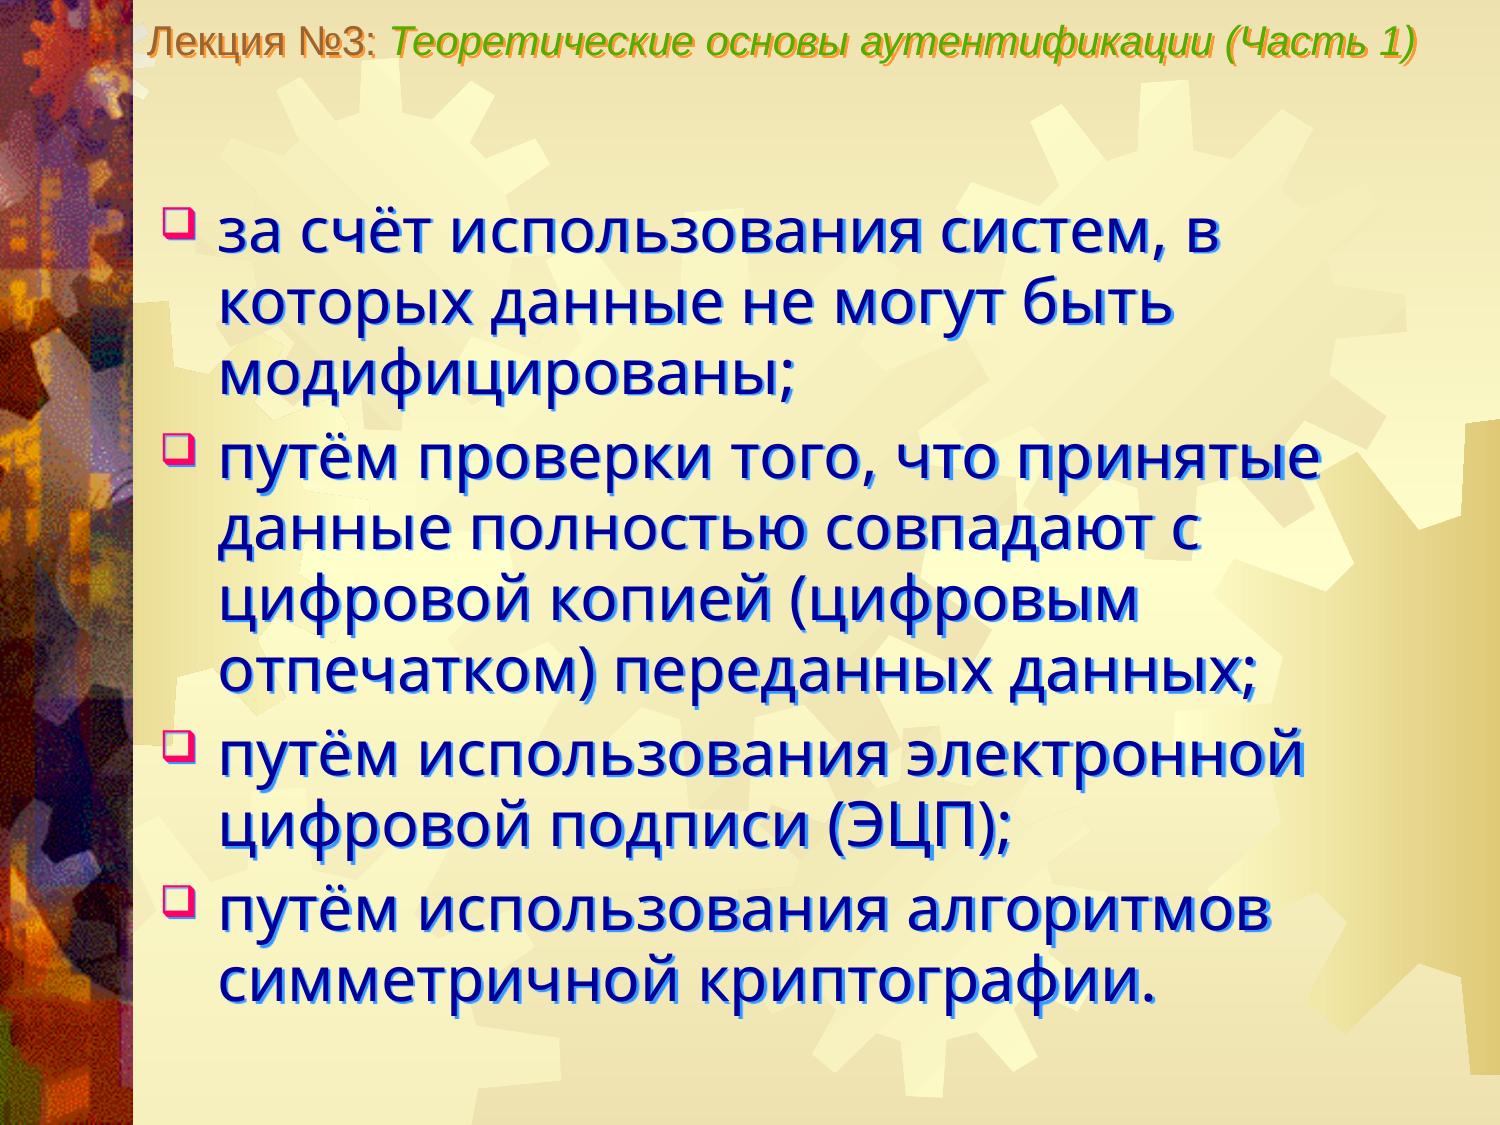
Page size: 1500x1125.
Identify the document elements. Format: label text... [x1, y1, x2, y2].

text_box Лекция №3: Теоретические основы аутентификации (Часть 1) [123, 19, 1500, 65]
picture [0, 0, 133, 1125]
text_box за счёт использования систем, в которых данные не могут быть модифицированы; путём проверки того, что принятые данные полностью совпадают с цифровой копией (цифровым отпечатком) переданных данных; путём использования электронной цифровой подписи (ЭЦП); путём использования алгоритмов симметричной криптографии. [159, 195, 1459, 1016]
